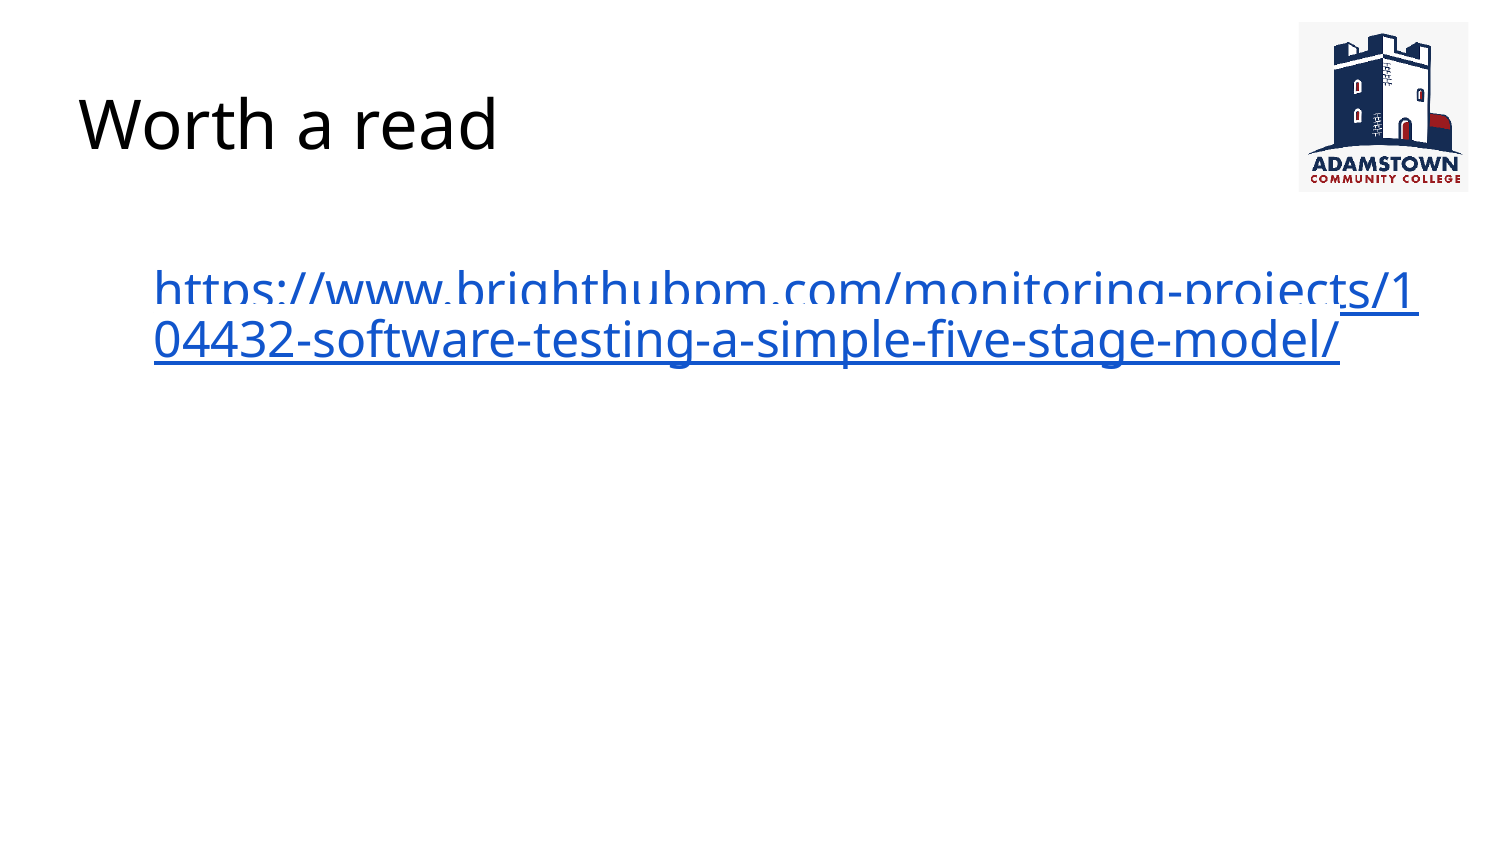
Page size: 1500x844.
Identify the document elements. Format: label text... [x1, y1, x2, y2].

title Worth a read [63, 75, 1437, 188]
list https://www.brighthubpm.com/monitoring-projects/104432-software-testing-a-simple-five-stage-model/ [63, 244, 1437, 750]
picture [1298, 22, 1469, 192]
